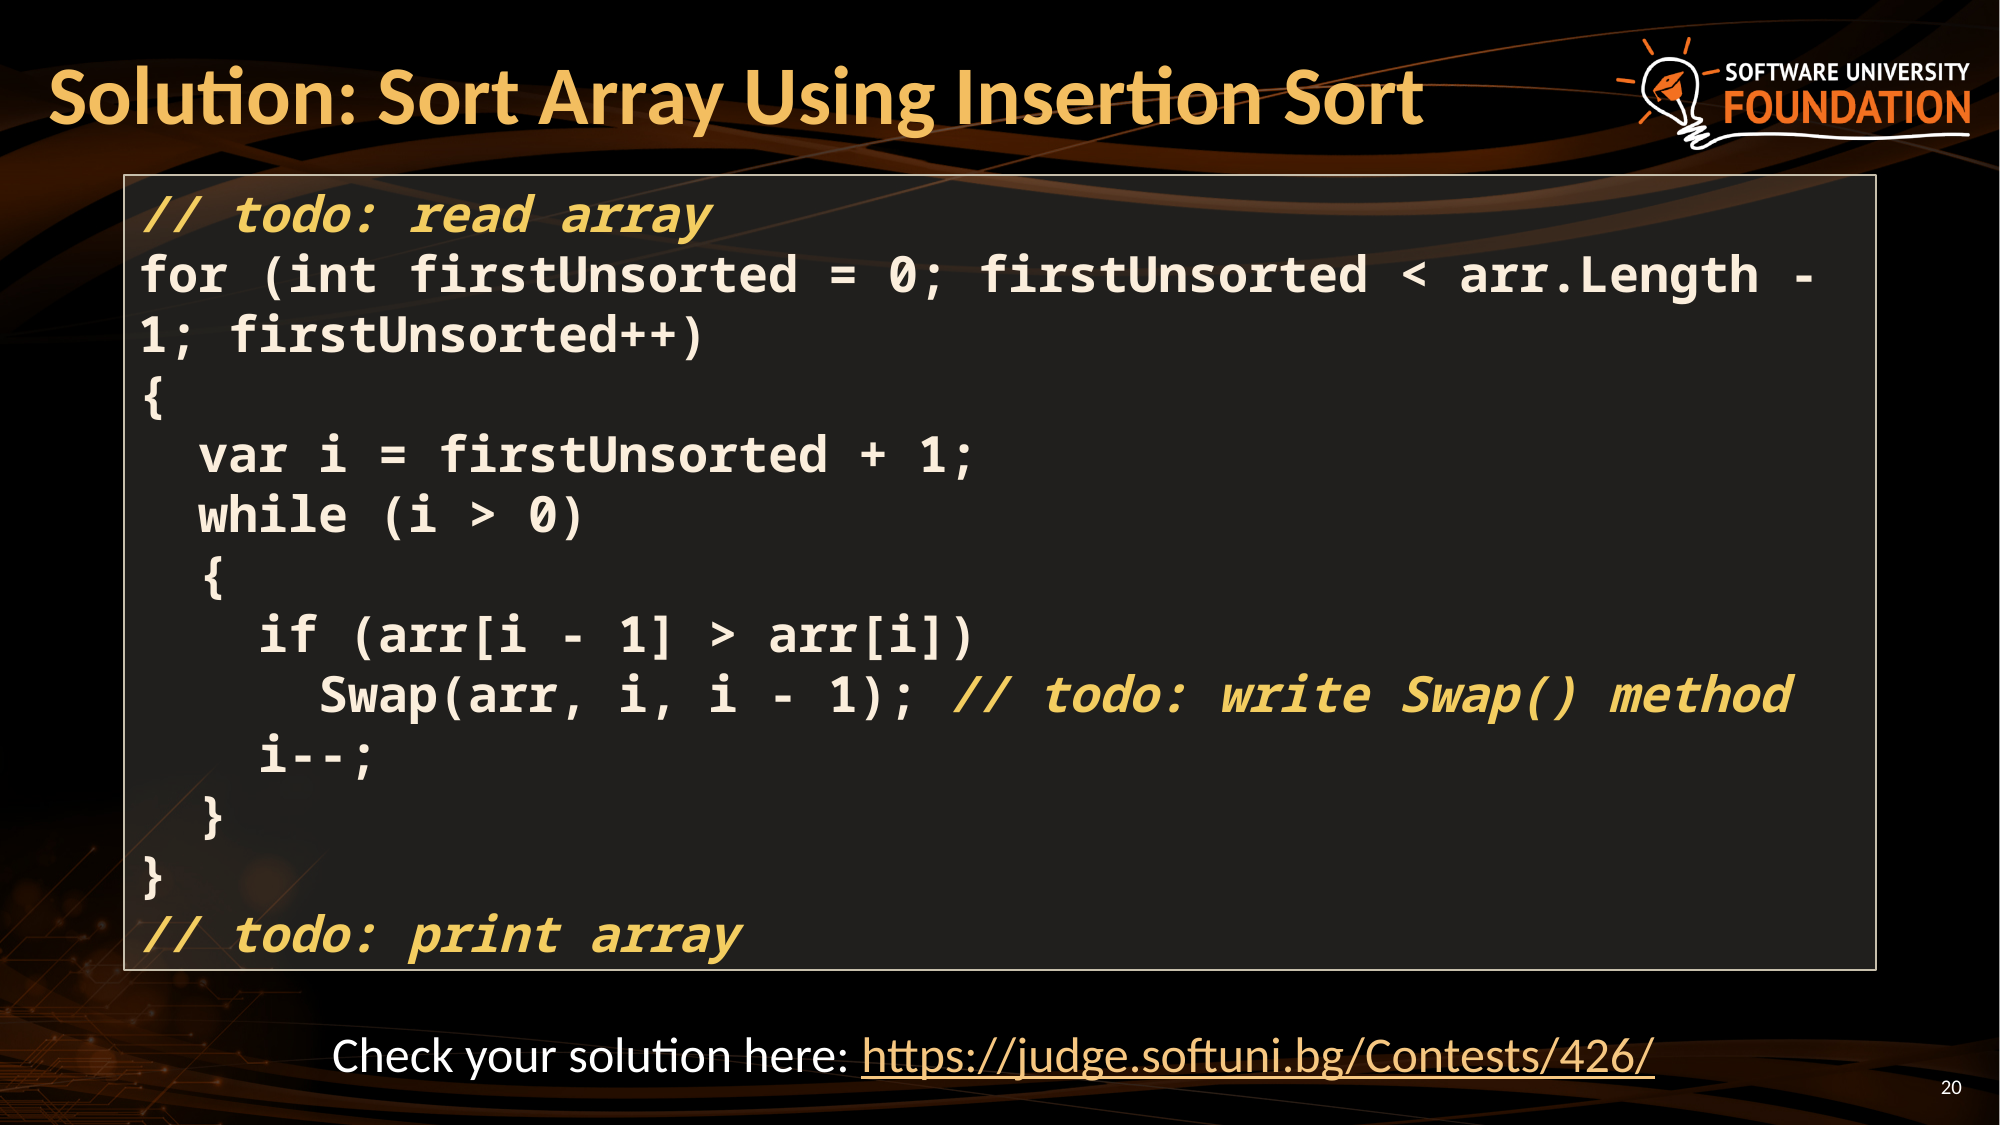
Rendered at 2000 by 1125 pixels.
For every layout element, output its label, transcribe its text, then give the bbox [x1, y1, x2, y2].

text_box Check your solution here: https://judge.softuni.bg/Contests/426/ [124, 1014, 1863, 1090]
text_box // todo: read array for (int firstUnsorted = 0; firstUnsorted < arr.Length - 1; firstUnsorted++) { var i = firstUnsorted + 1; while (i > 0) { if (arr[i - 1] > arr[i]) Swap(arr, i, i - 1); // todo: write Swap() method i--; } } // todo: print array [123, 174, 1876, 970]
title Solution: Sort Array Using Insertion Sort [30, 6, 1602, 189]
slide_number 20 [1897, 1070, 1968, 1103]
picture [0, 0, 2000, 1125]
